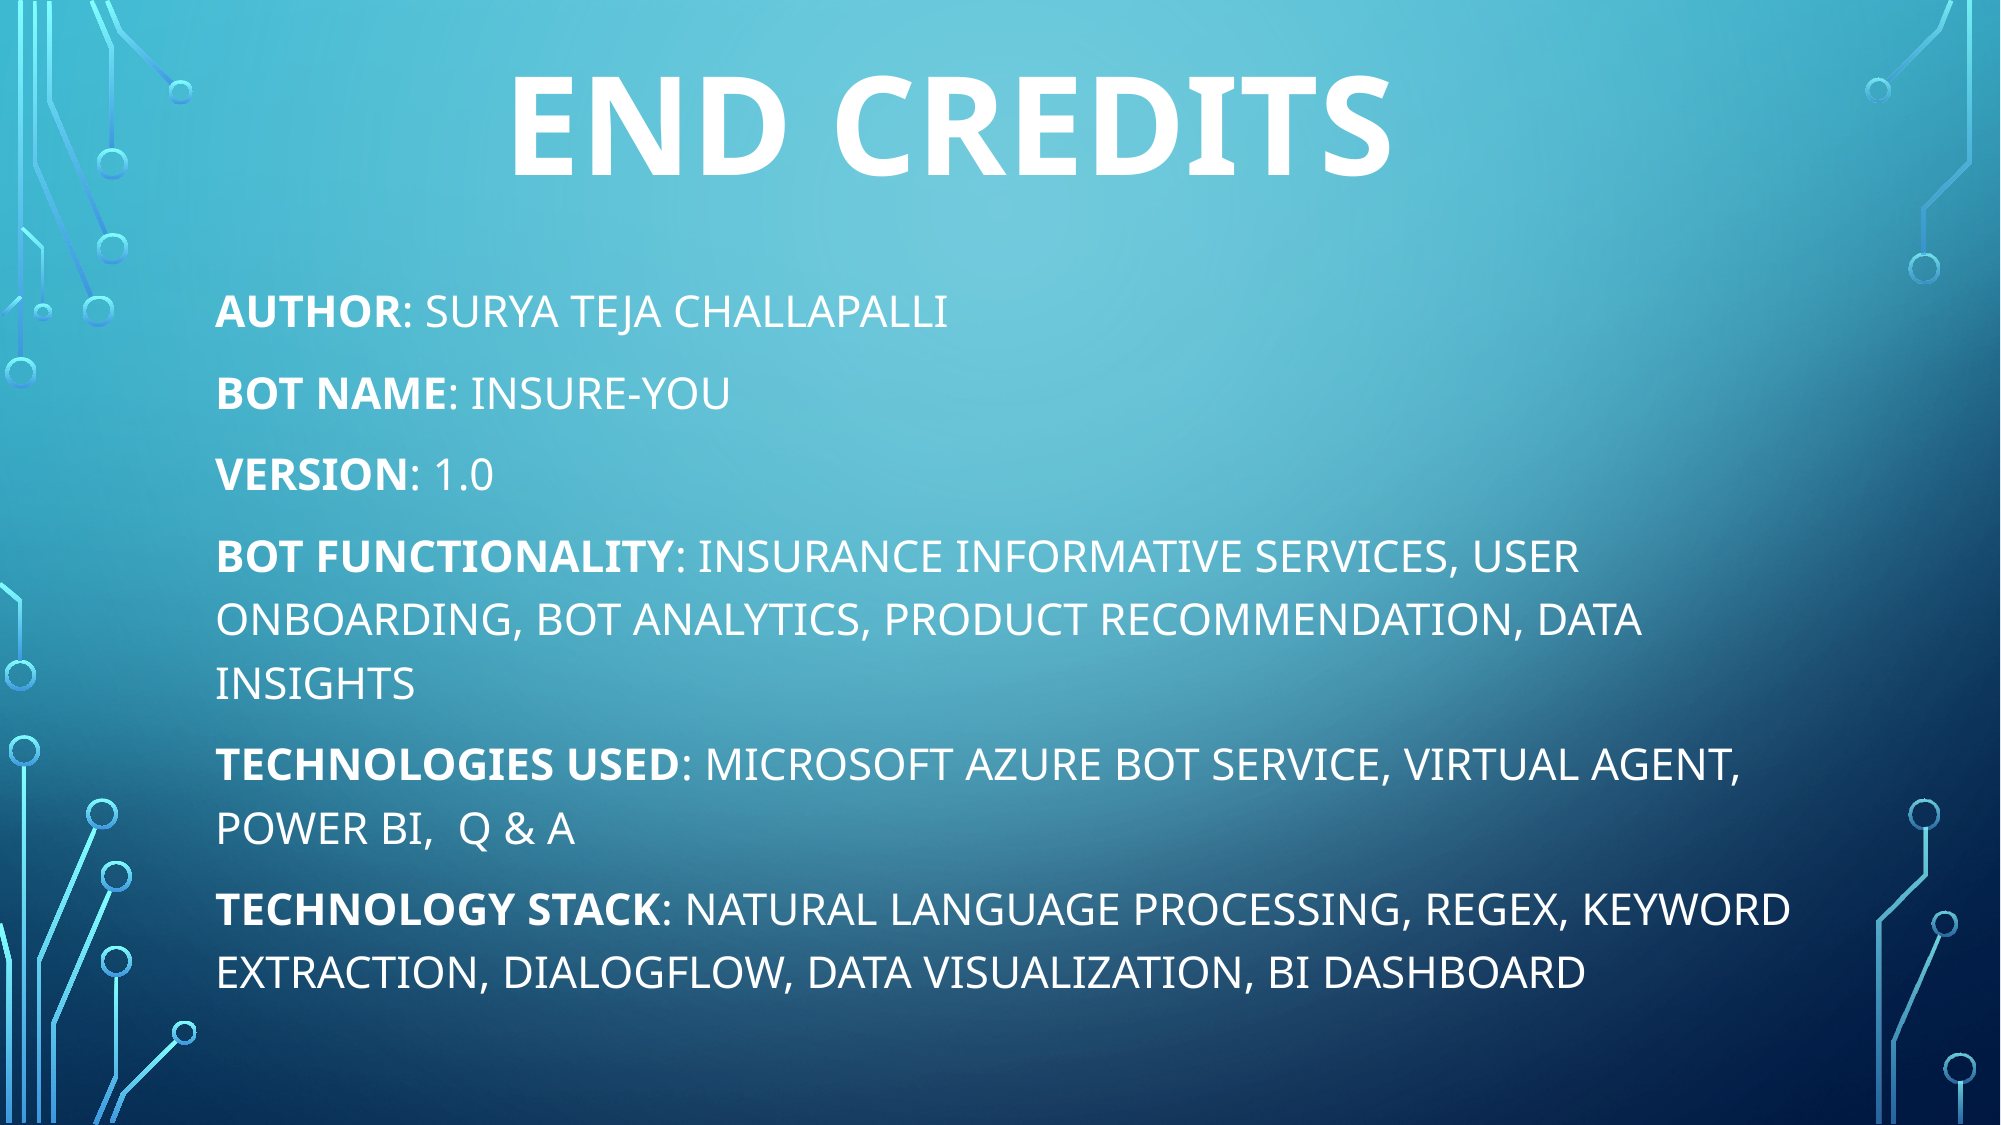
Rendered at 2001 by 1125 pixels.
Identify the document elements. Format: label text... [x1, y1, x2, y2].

title END CREDITS [488, 22, 2000, 240]
list AUTHOR: SURYA TEJA CHALLAPALLI BOT NAME: INSURE-YOU VERSION: 1.0 BOT FUNCTIONALITY: INSURANCE INFORMATIVE SERVICES, USER ONBOARDING, BOT ANALYTICS, PRODUCT RECOMMENDATION, DATA INSIGHTS TECHNOLOGIES USED: MICROSOFT AZURE BOT SERVICE, VIRTUAL AGENT, POWER BI, Q & A TECHNOLOGY STACK: NATURAL LANGUAGE PROCESSING, REGEX, KEYWORD EXTRACTION, DIALOGFLOW, DATA VISUALIZATION, BI DASHBOARD [200, 265, 1827, 1066]
